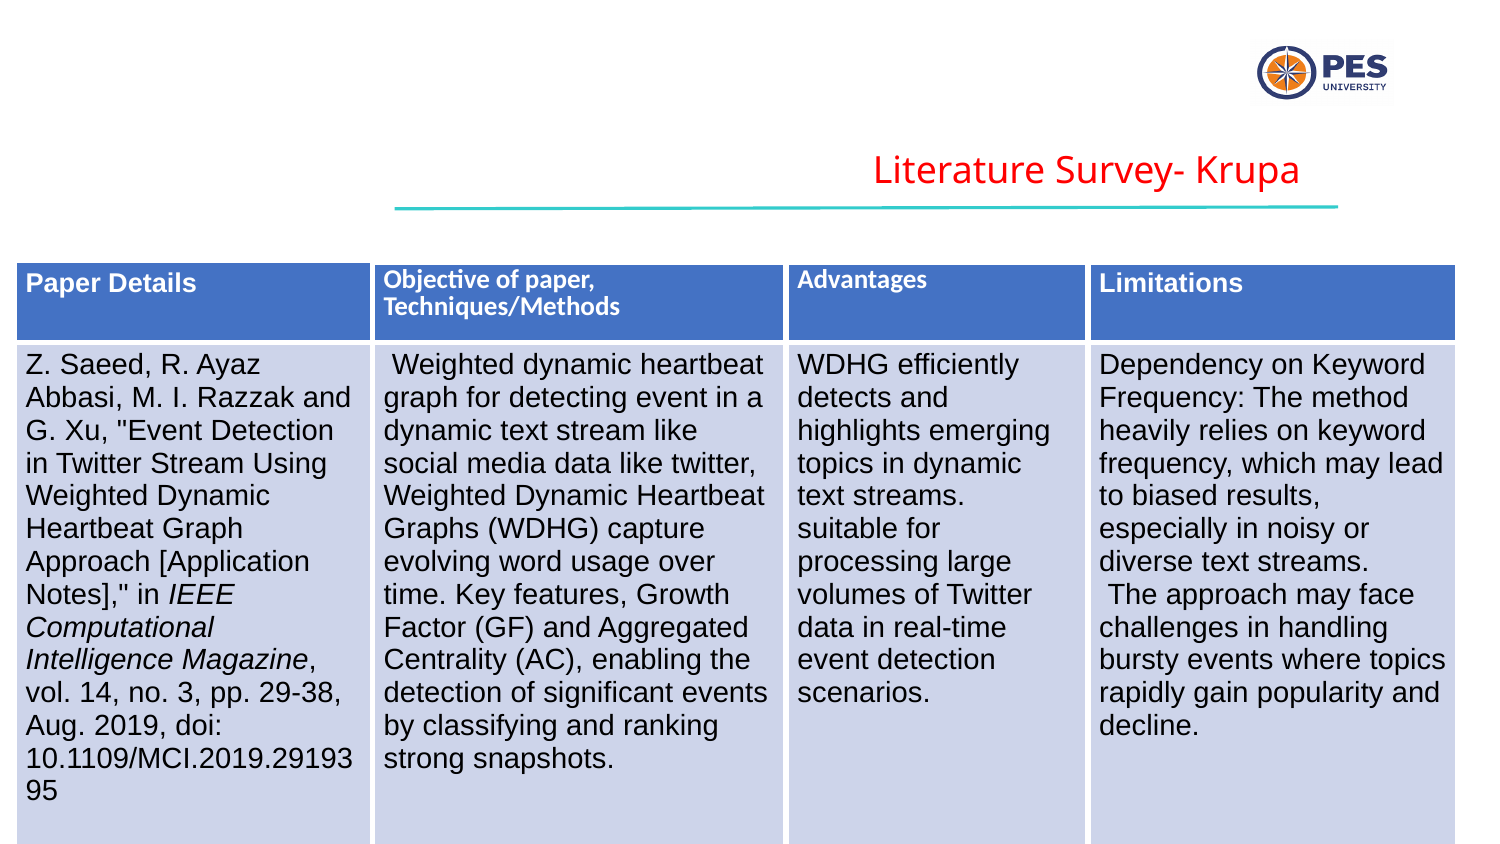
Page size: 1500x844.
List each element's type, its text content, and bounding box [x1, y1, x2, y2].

table_header Advantages [789, 265, 1085, 340]
picture [1250, 39, 1394, 106]
text_box Literature Survey- Krupa [599, 140, 1313, 197]
table_header Limitations [1091, 265, 1455, 340]
table_cell Weighted dynamic heartbeat graph for detecting event in a dynamic text stream like social media data like twitter, Weighted Dynamic Heartbeat Graphs (WDHG) capture evolving word usage over time. Key features, Growth Factor (GF) and Aggregated Centrality (AC), enabling the detection of significant events by classifying and ranking strong snapshots. [375, 345, 783, 844]
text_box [394, 206, 1339, 210]
table_header Objective of paper, Techniques/Methods [375, 265, 783, 340]
table_header Paper Details [17, 263, 370, 340]
table_cell Z. Saeed, R. Ayaz Abbasi, M. I. Razzak and G. Xu, "Event Detection in Twitter Stream Using Weighted Dynamic Heartbeat Graph Approach [Application Notes]," in IEEE Computational Intelligence Magazine, vol. 14, no. 3, pp. 29-38, Aug. 2019, doi: 10.1109/MCI.2019.2919395 [17, 345, 370, 844]
table_cell Dependency on Keyword Frequency: The method heavily relies on keyword frequency, which may lead to biased results, especially in noisy or diverse text streams. The approach may face challenges in handling bursty events where topics rapidly gain popularity and decline. [1091, 345, 1455, 844]
table_cell WDHG efficiently detects and highlights emerging topics in dynamic text streams. suitable for processing large volumes of Twitter data in real-time event detection scenarios. [789, 345, 1085, 844]
